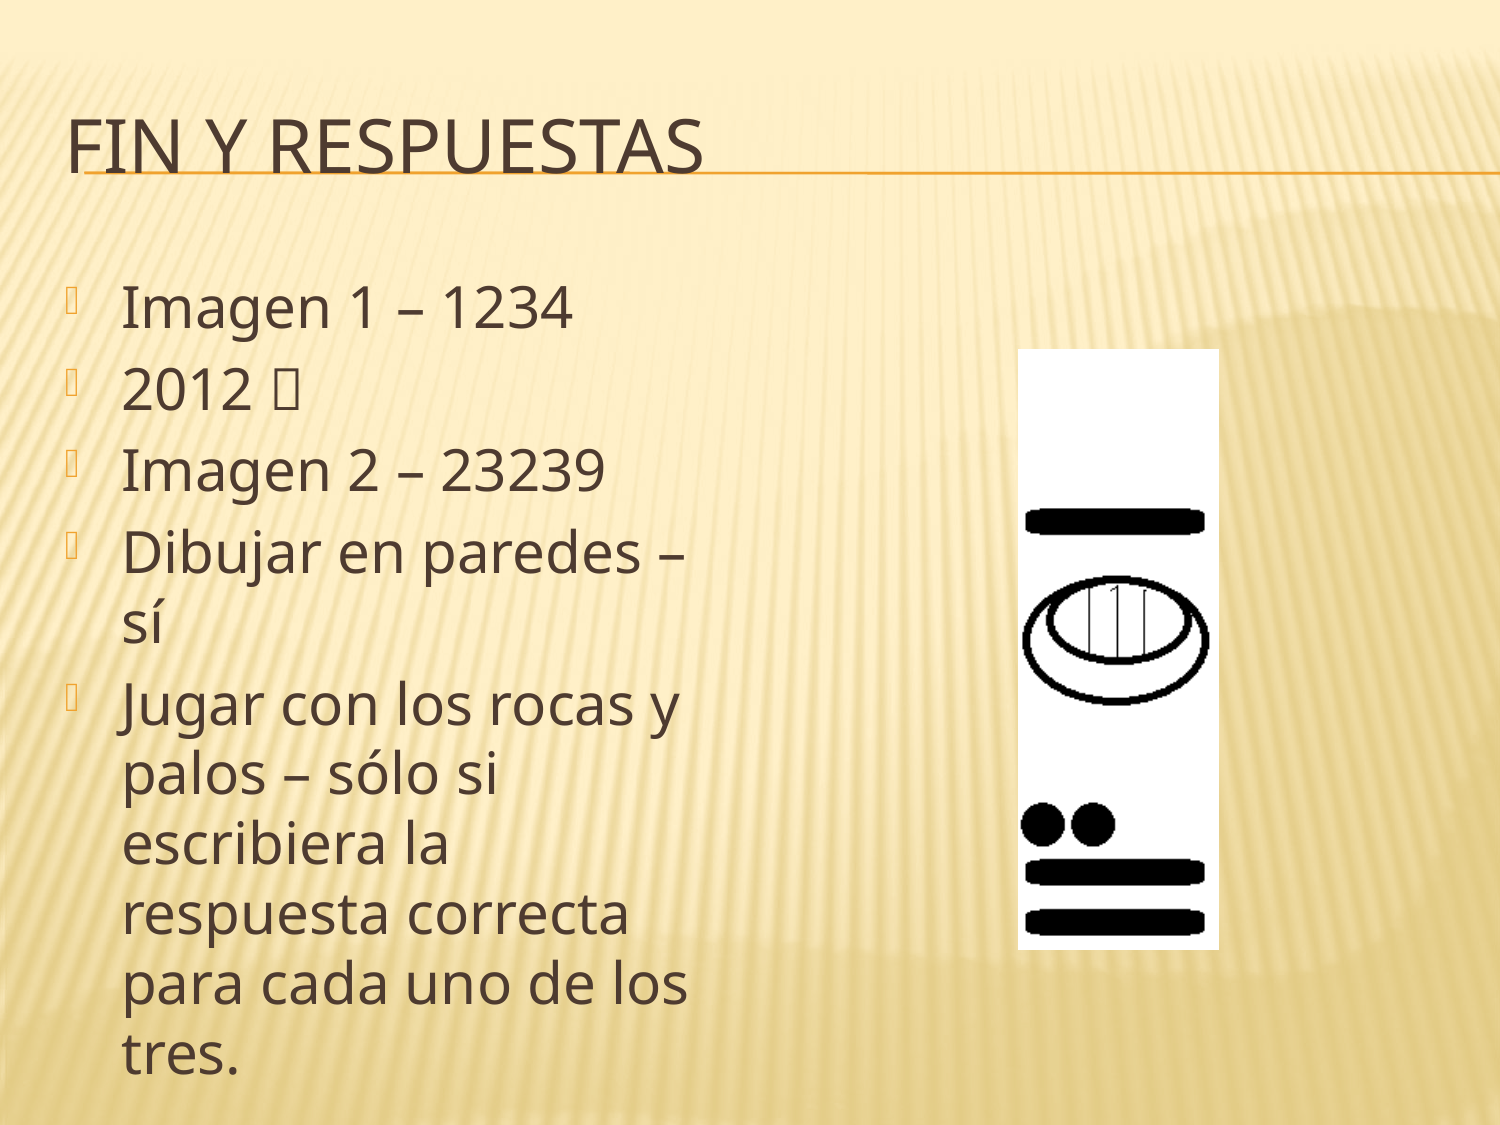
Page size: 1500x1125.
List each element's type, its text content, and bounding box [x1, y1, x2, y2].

list Imagen 1 – 1234 2012  Imagen 2 – 23239 Dibujar en paredes – sí Jugar con los rocas y palos – sólo si escribiera la respuesta correcta para cada uno de los tres. [50, 262, 738, 1038]
title Fin y respuestas [49, 75, 1475, 213]
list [1018, 349, 1220, 951]
